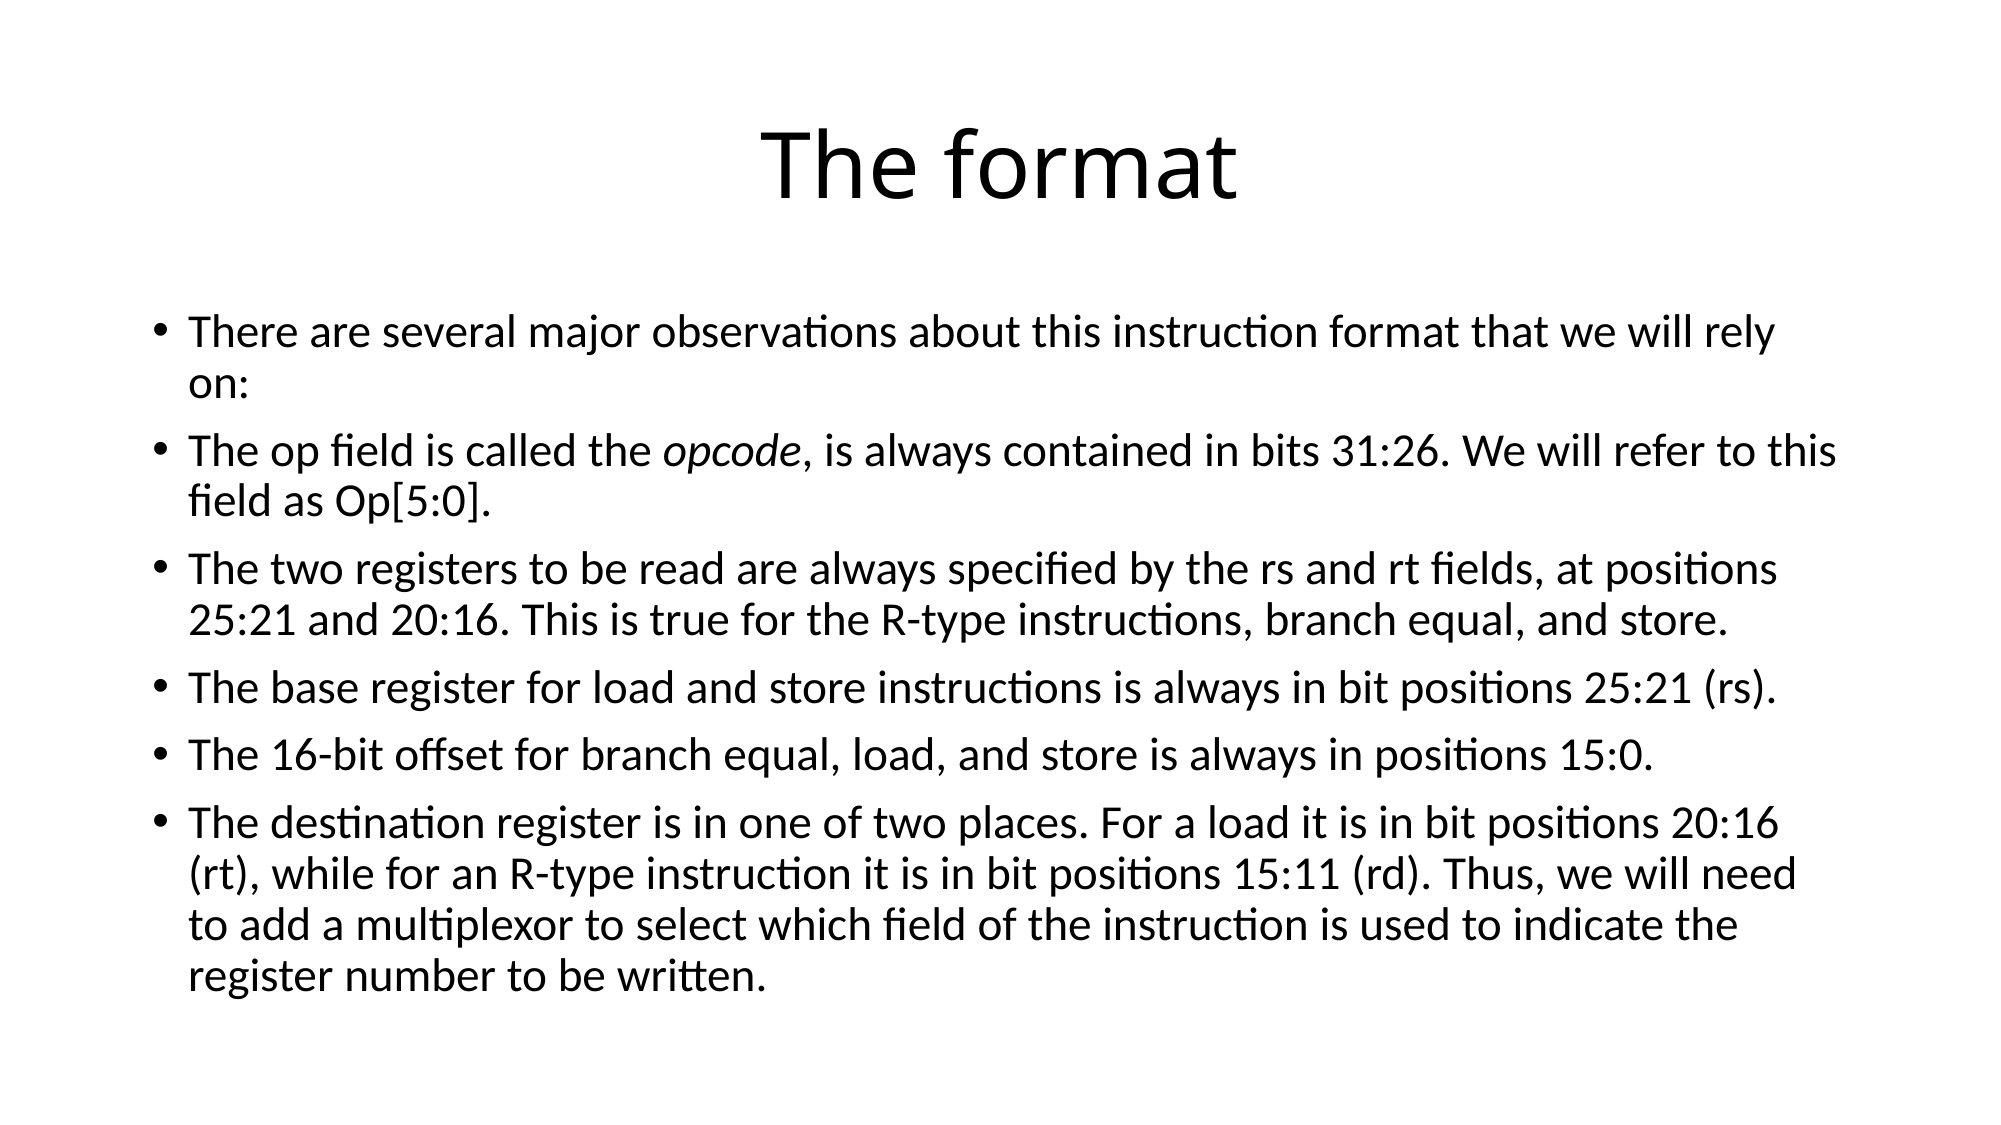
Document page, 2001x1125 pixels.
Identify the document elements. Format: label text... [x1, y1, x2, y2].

list There are several major observations about this instruction format that we will rely on: The op field is called the opcode, is always contained in bits 31:26. We will refer to this field as Op[5:0]. The two registers to be read are always specified by the rs and rt fields, at positions 25:21 and 20:16. This is true for the R-type instructions, branch equal, and store. The base register for load and store instructions is always in bit positions 25:21 (rs). The 16-bit offset for branch equal, load, and store is always in positions 15:0. The destination register is in one of two places. For a load it is in bit positions 20:16 (rt), while for an R-type instruction it is in bit positions 15:11 (rd). Thus, we will need to add a multiplexor to select which field of the instruction is used to indicate the register number to be written. [137, 299, 1863, 1014]
title The format [137, 59, 1863, 278]
